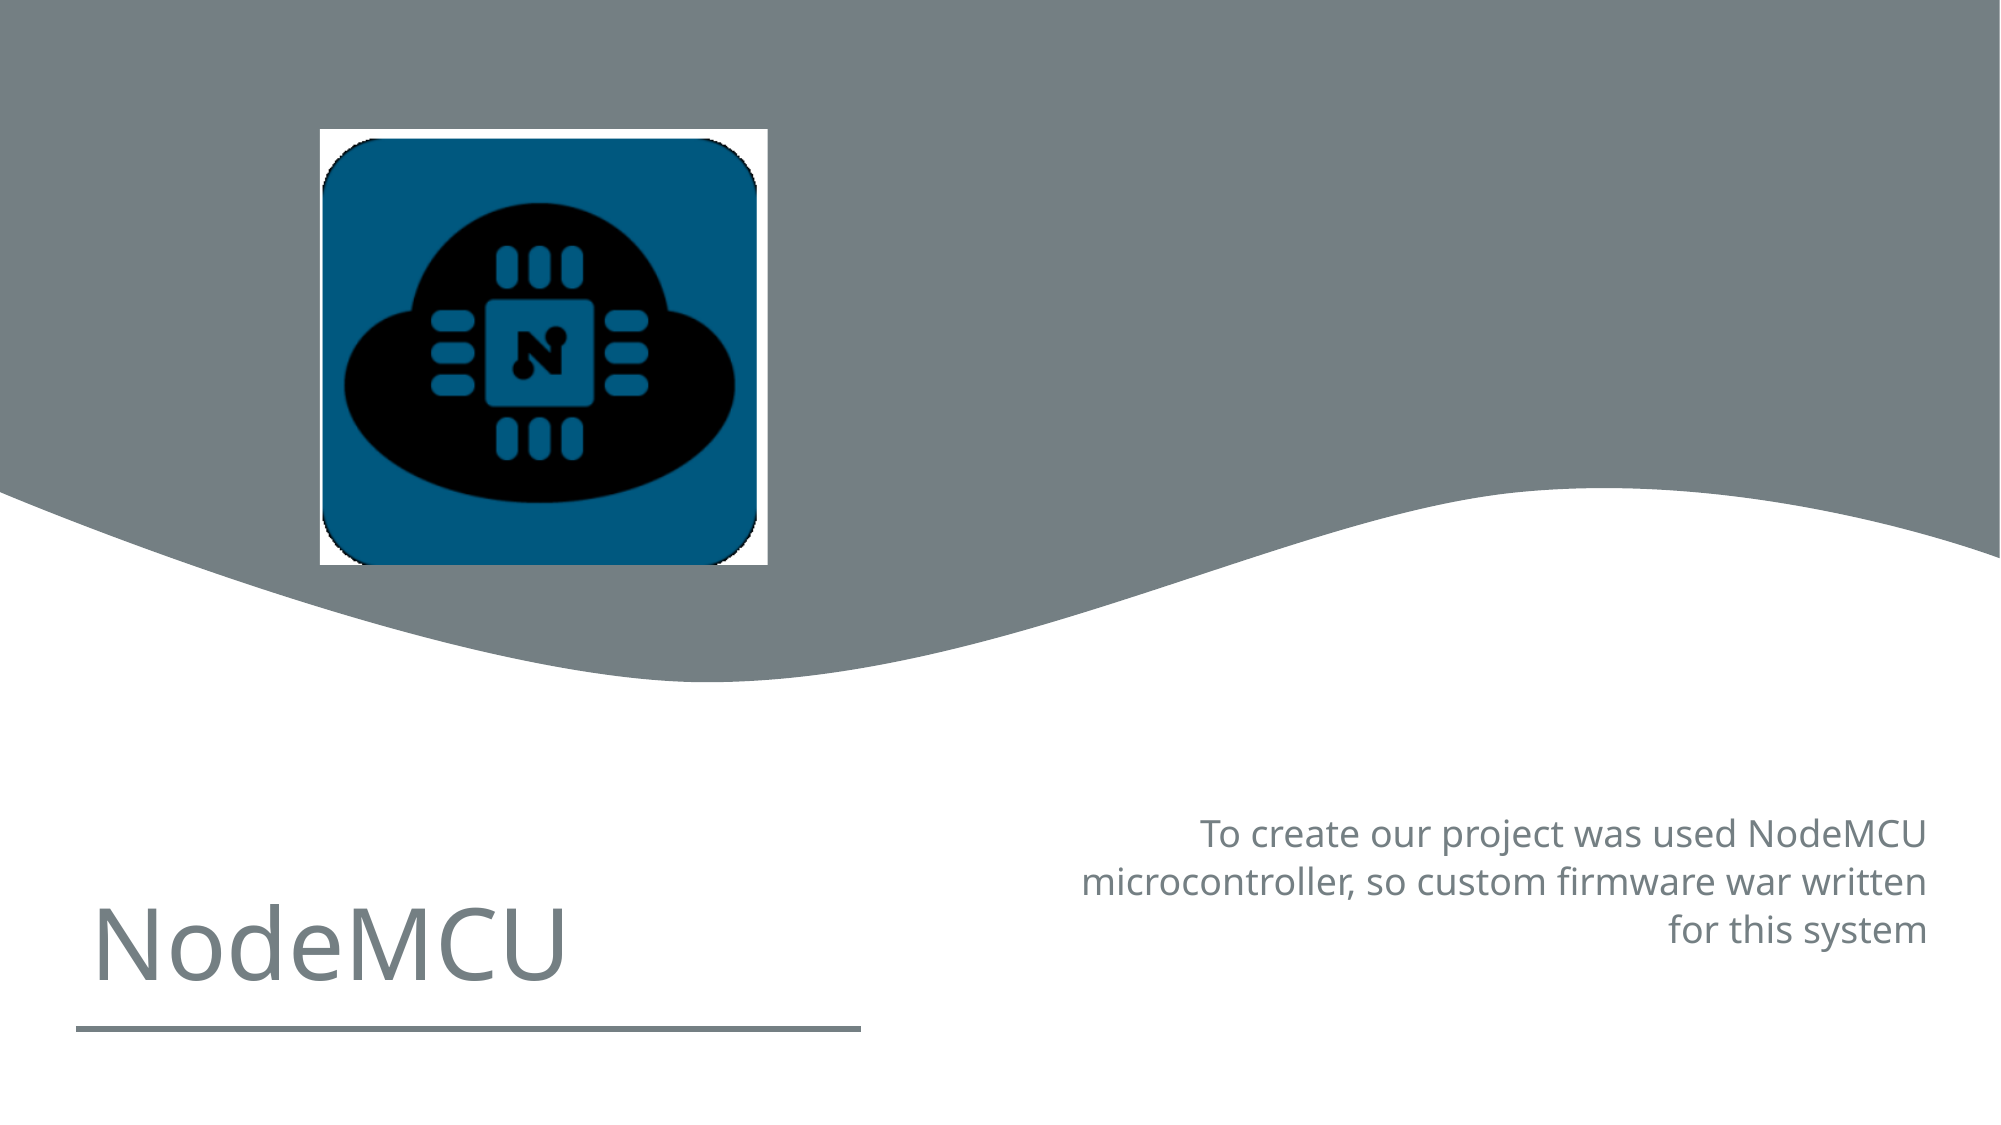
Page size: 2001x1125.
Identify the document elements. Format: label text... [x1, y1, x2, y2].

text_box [319, 129, 768, 565]
text_box [0, 0, 2000, 683]
text_box To create our project was used NodeMCU microcontroller, so custom firmware war written for this system [1045, 799, 1944, 959]
text_box NodeMCU [75, 873, 934, 1008]
